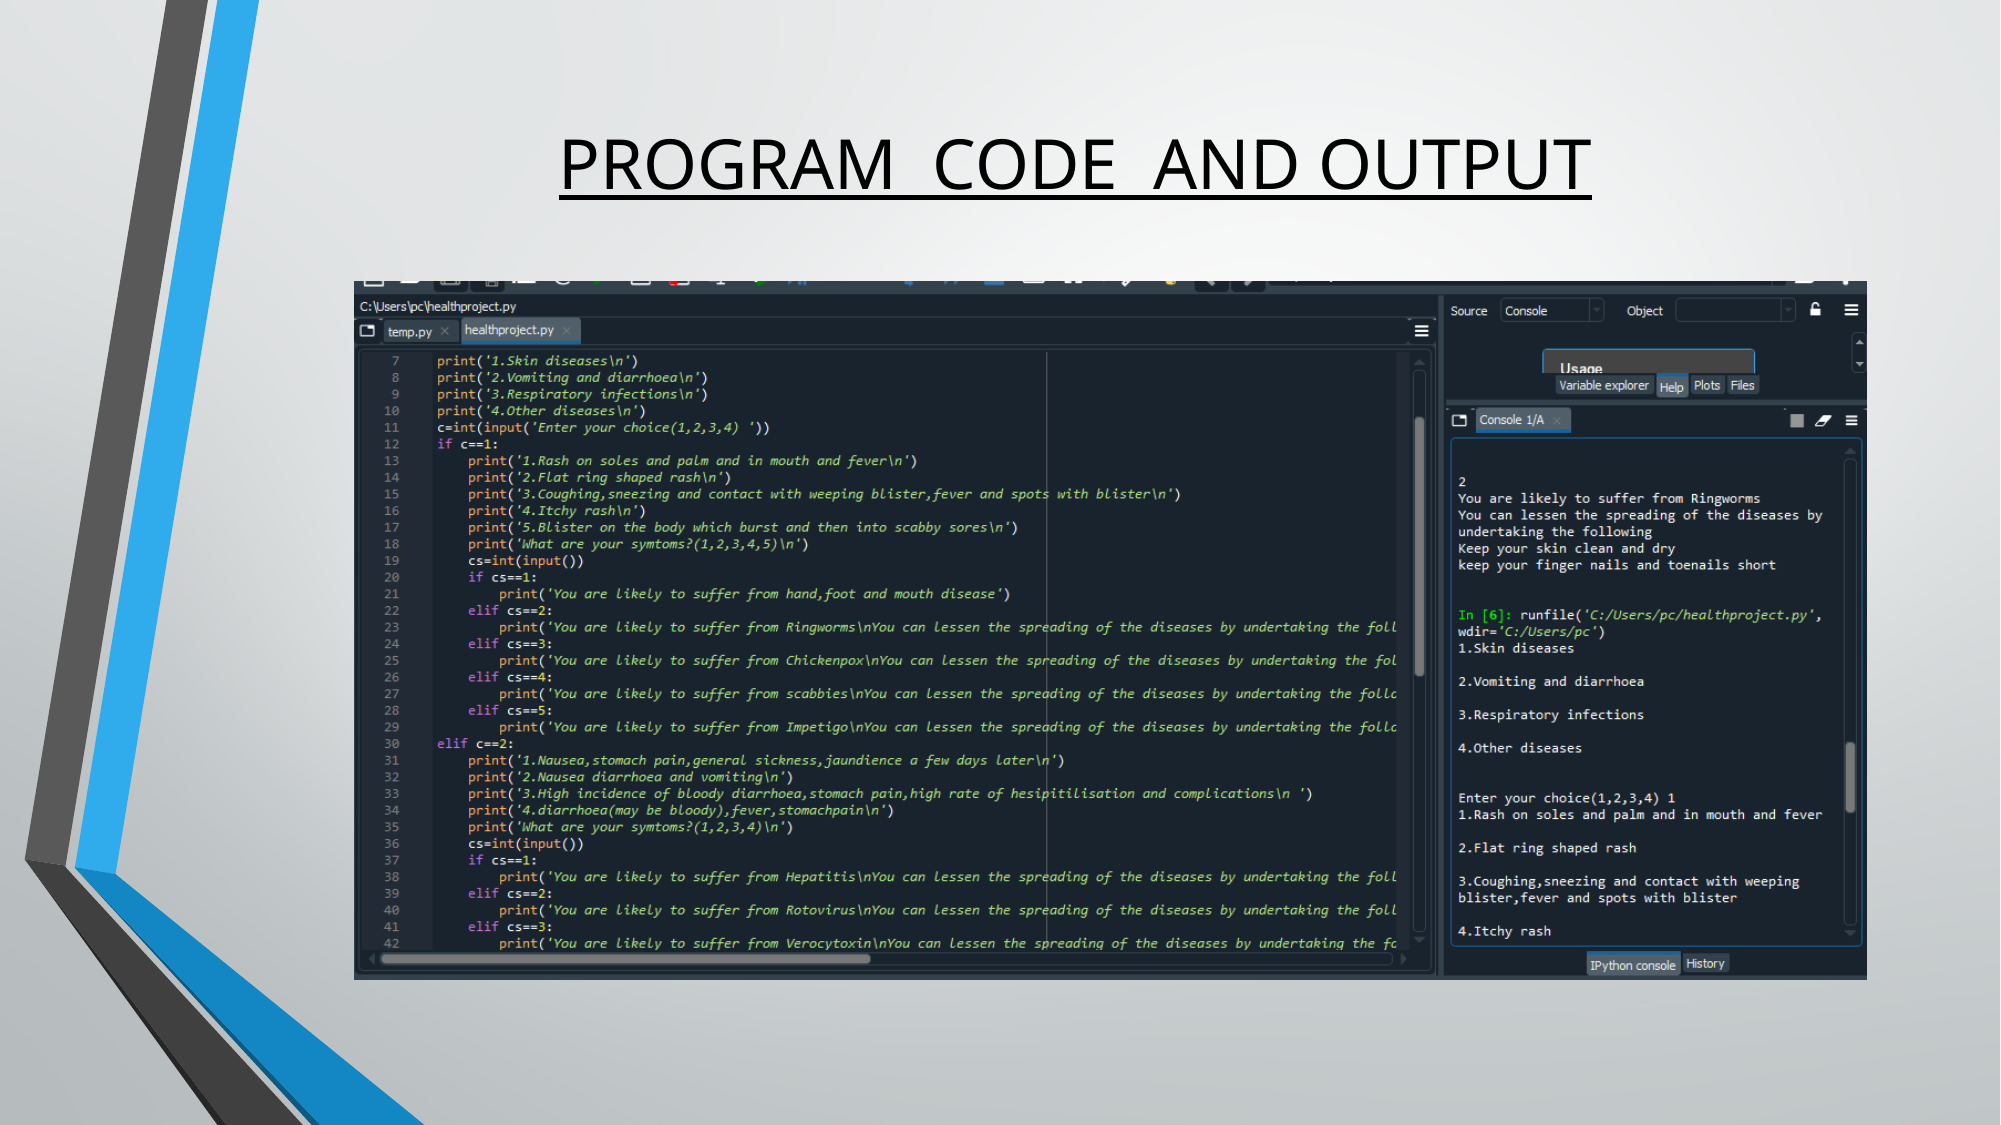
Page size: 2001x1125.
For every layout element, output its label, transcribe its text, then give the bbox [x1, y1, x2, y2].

title PROGRAM CODE AND OUTPUT [263, 112, 1887, 211]
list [354, 281, 1867, 980]
